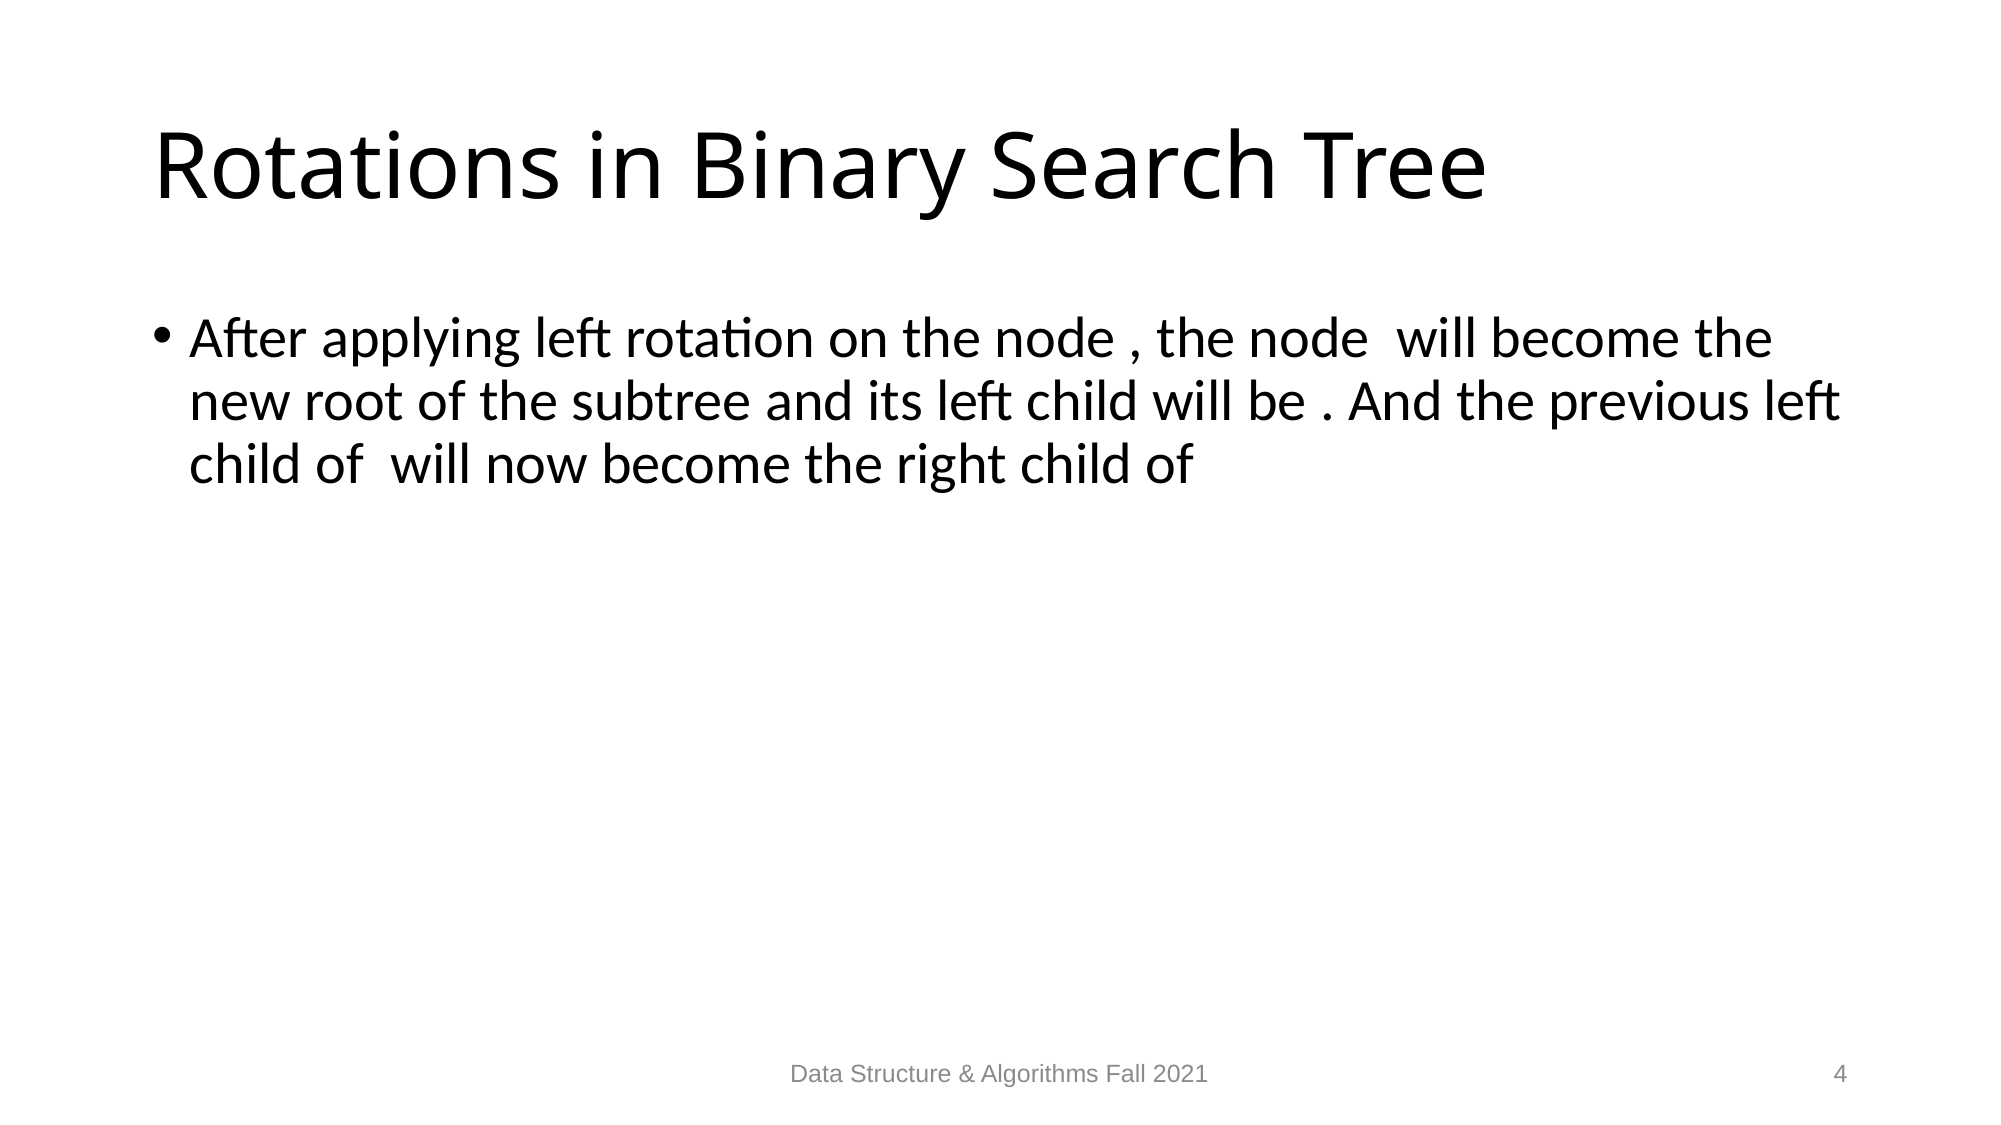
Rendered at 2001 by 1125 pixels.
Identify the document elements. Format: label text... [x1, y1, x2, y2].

footer Data Structure & Algorithms Fall 2021 [662, 1042, 1338, 1103]
title Rotations in Binary Search Tree [137, 59, 1863, 278]
slide_number 4 [1412, 1042, 1863, 1103]
